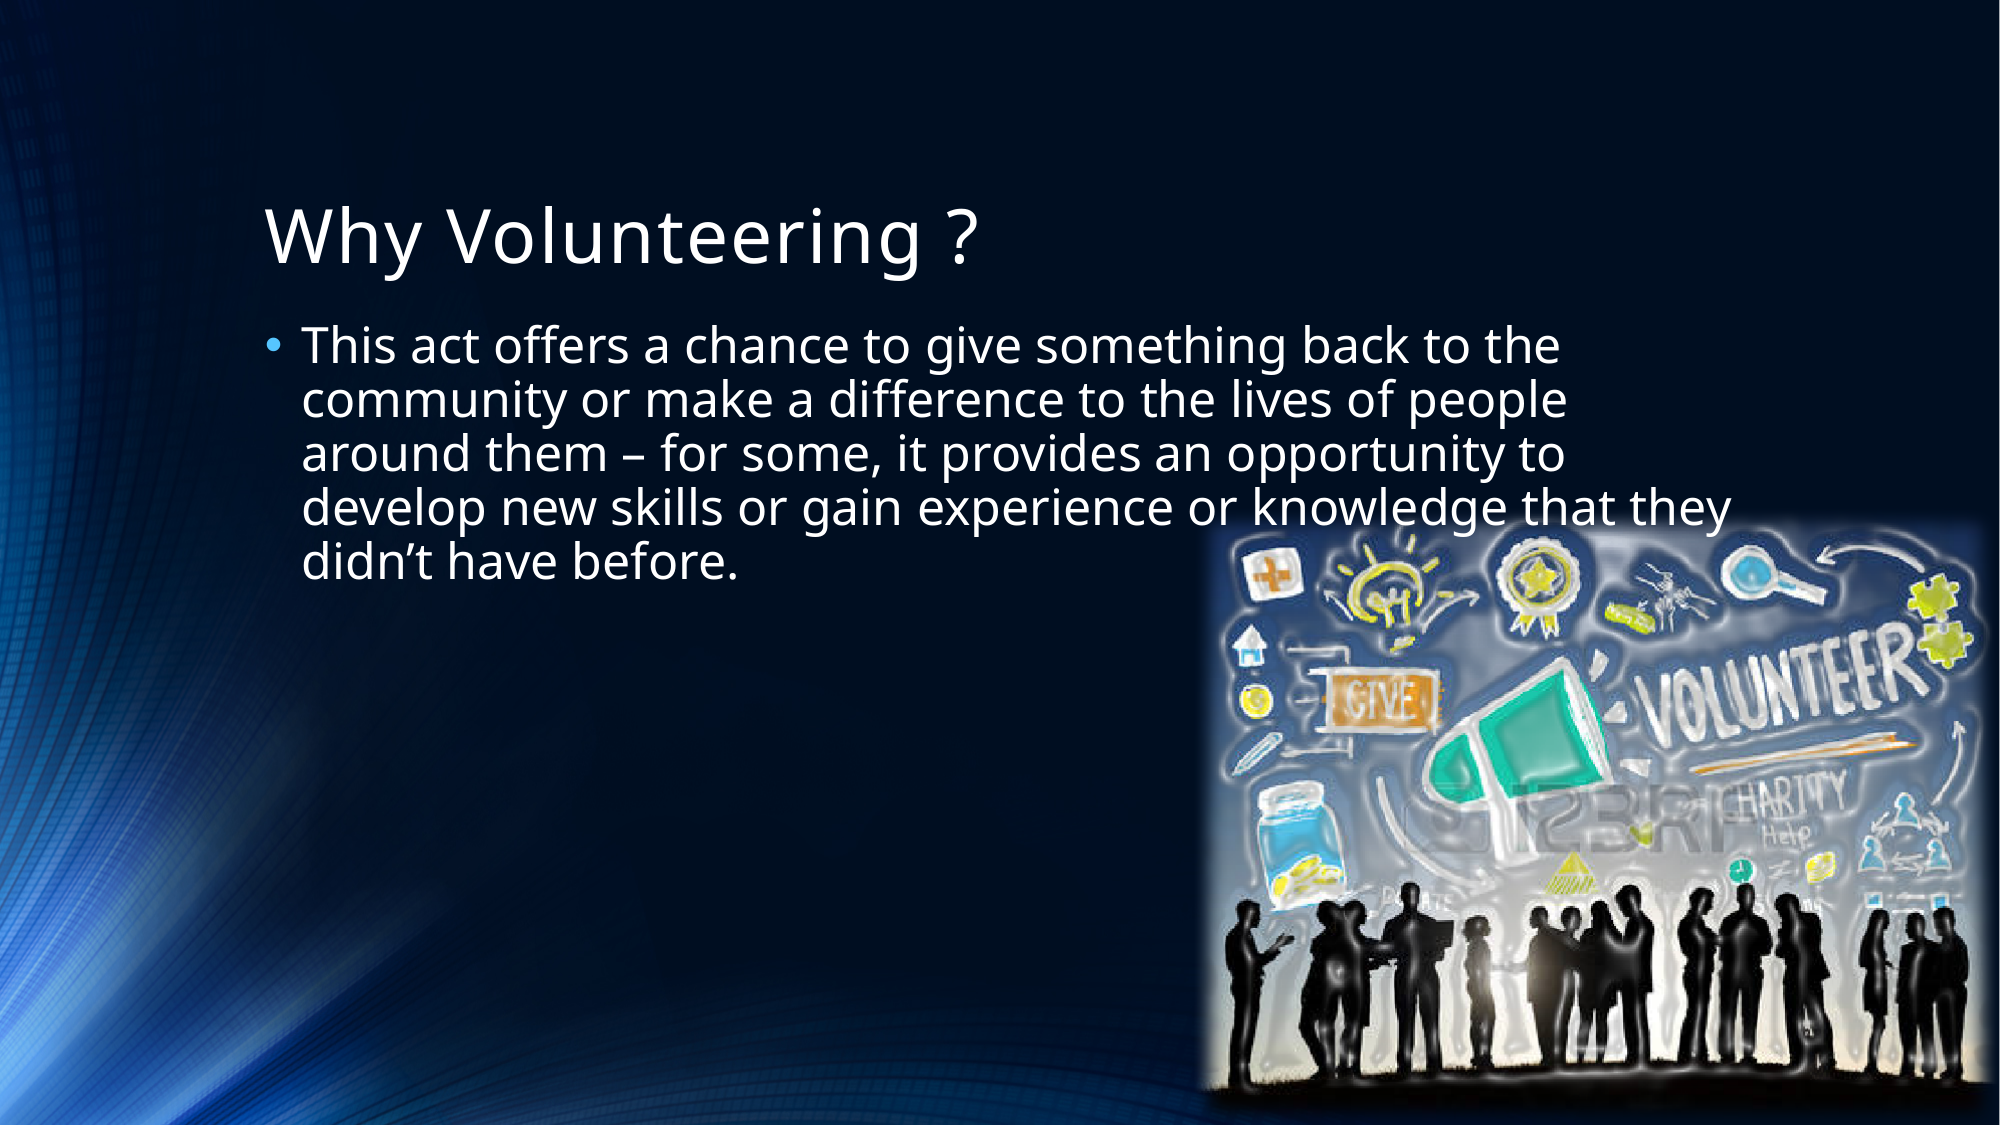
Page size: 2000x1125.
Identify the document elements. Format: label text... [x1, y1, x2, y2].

list This act offers a chance to give something back to the community or make a difference to the lives of people around them – for some, it provides an opportunity to develop new skills or gain experience or knowledge that they didn’t have before. [249, 312, 1749, 988]
title Why Volunteering ? [249, 62, 1750, 288]
picture [0, 0, 2000, 1125]
